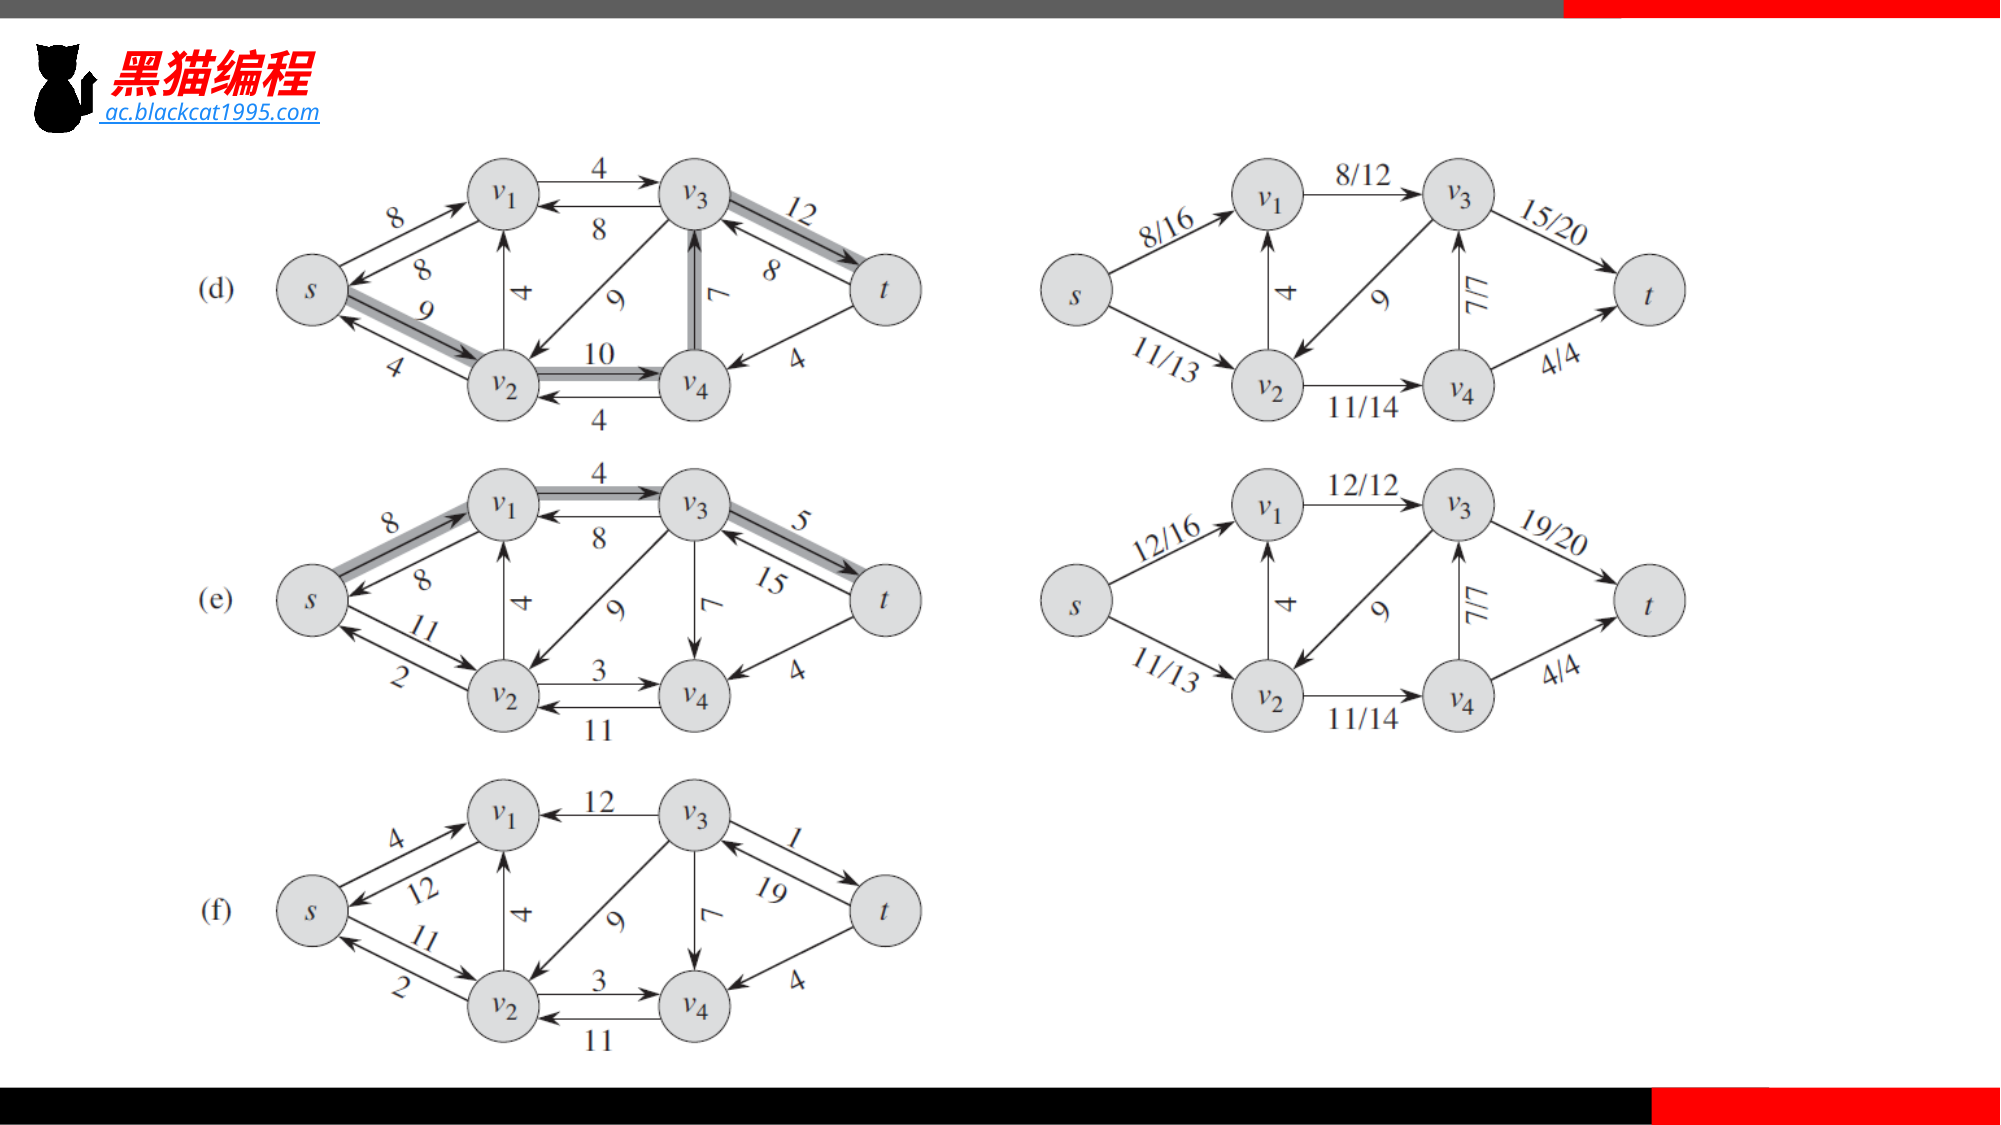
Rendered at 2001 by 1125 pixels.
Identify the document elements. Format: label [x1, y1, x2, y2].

picture [21, 44, 110, 133]
picture [171, 132, 1735, 1065]
